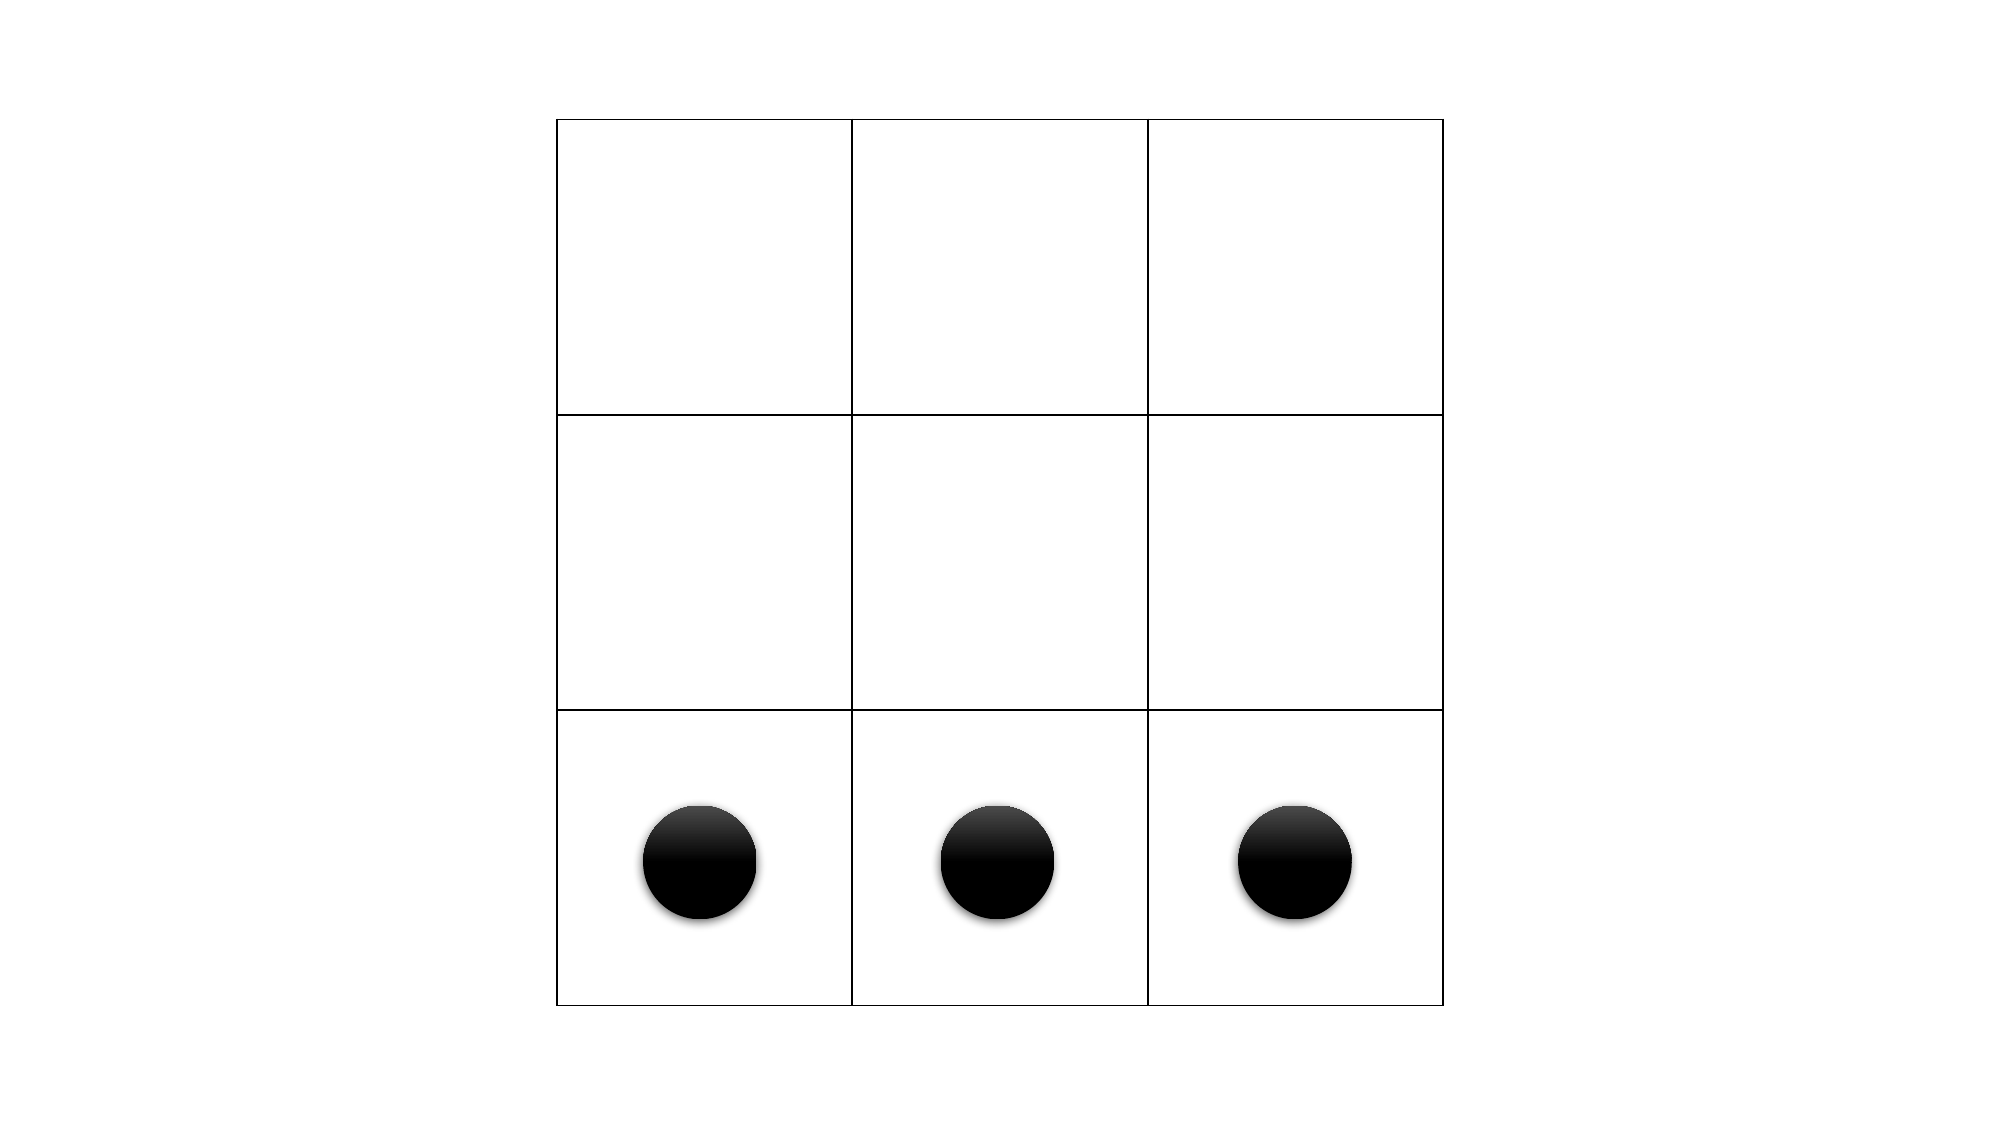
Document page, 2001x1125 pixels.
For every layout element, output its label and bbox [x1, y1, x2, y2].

table_cell [853, 711, 1147, 1005]
table_cell [853, 416, 1147, 709]
table_header [558, 120, 851, 414]
table_header [853, 120, 1147, 414]
table_header [1149, 120, 1442, 414]
table_cell [558, 416, 851, 709]
table_cell [1149, 711, 1442, 1005]
table_cell [1149, 416, 1442, 709]
table_cell [558, 711, 851, 1005]
